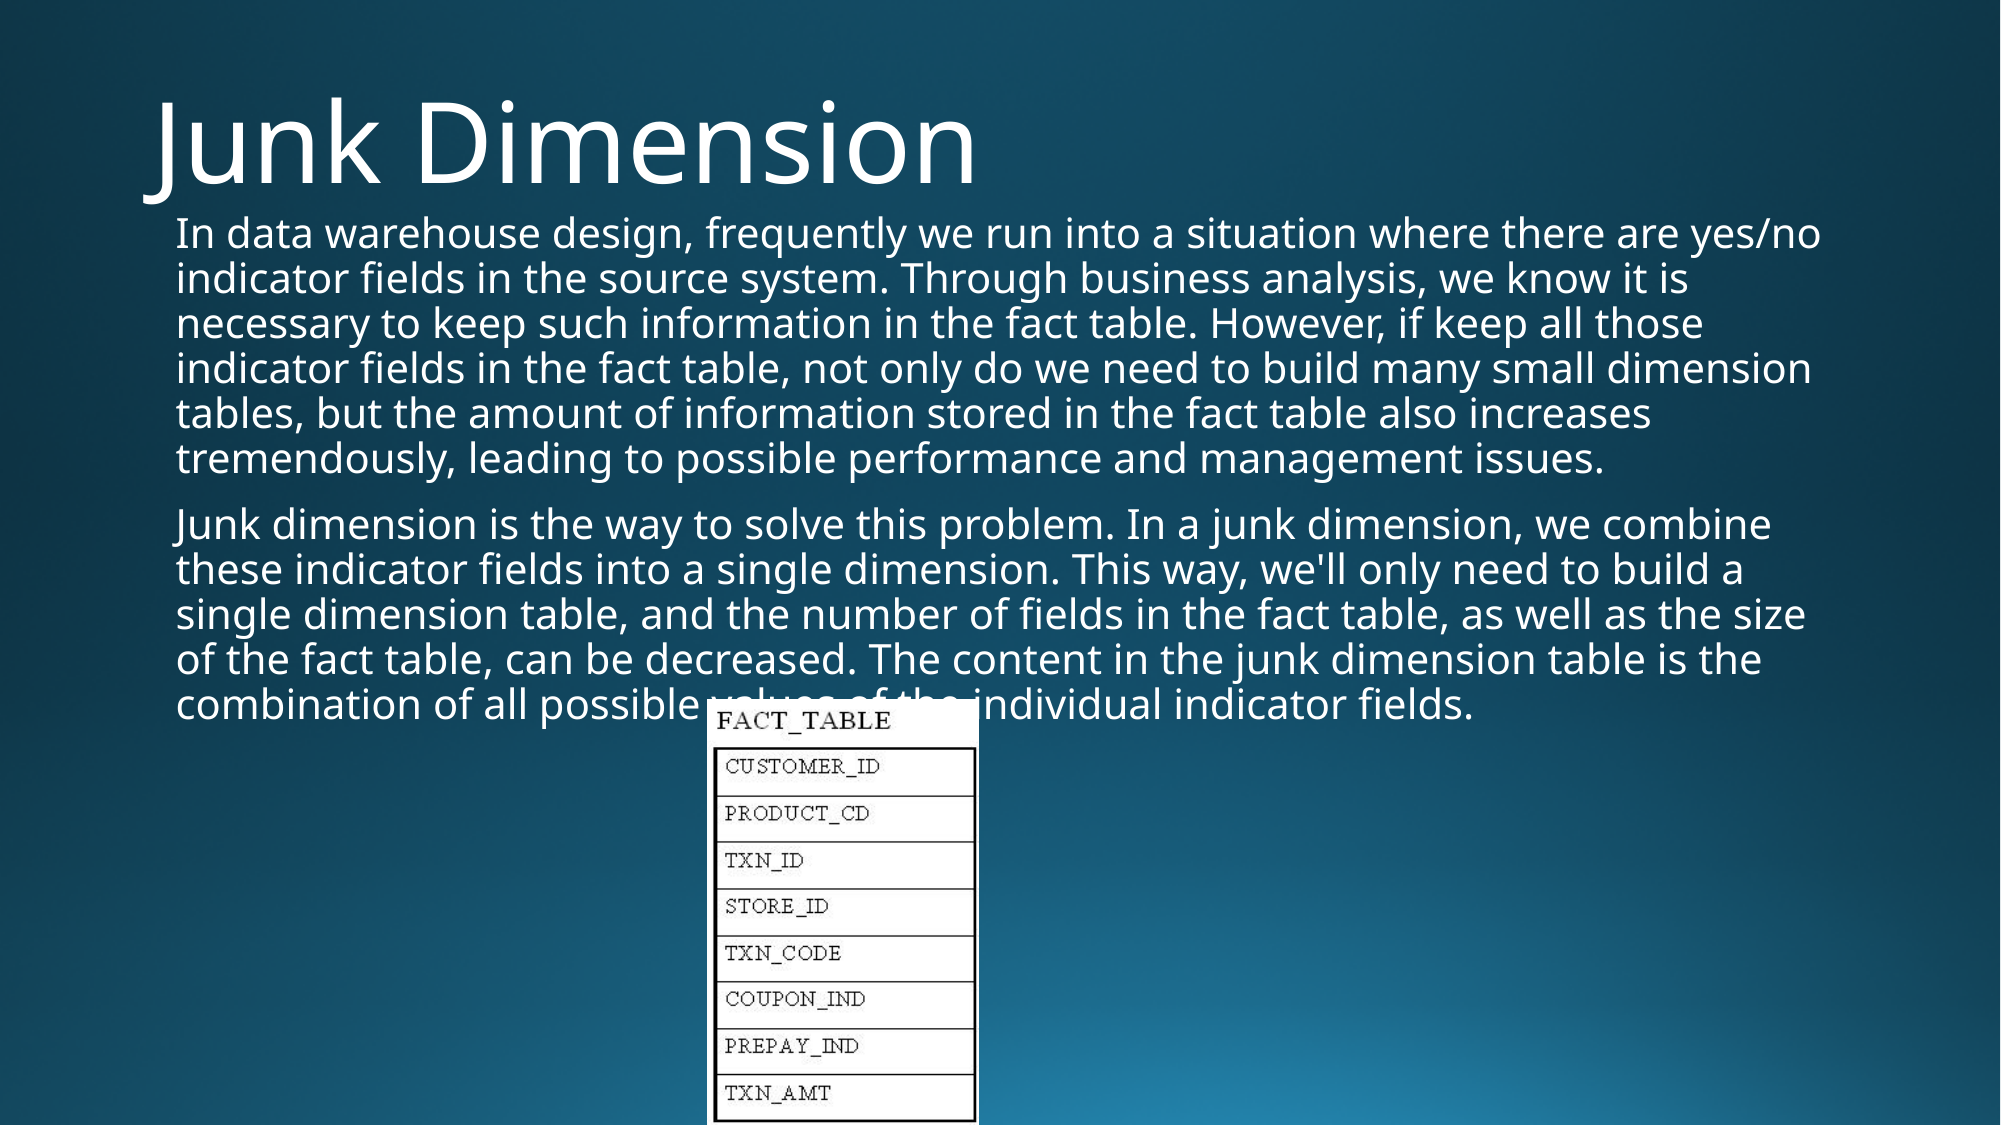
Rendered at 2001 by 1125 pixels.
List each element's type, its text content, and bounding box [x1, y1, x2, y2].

title Junk Dimension [137, 59, 1863, 235]
picture [0, 0, 2001, 1125]
list In data warehouse design, frequently we run into a situation where there are yes/no indicator fields in the source system. Through business analysis, we know it is necessary to keep such information in the fact table. However, if keep all those indicator fields in the fact table, not only do we need to build many small dimension tables, but the amount of information stored in the fact table also increases tremendously, leading to possible performance and management issues. Junk dimension is the way to solve this problem. In a junk dimension, we combine these indicator fields into a single dimension. This way, we'll only need to build a single dimension table, and the number of fields in the fact table, as well as the size of the fact table, can be decreased. The content in the junk dimension table is the combination of all possible values of the individual indicator fields. [160, 204, 1840, 1073]
